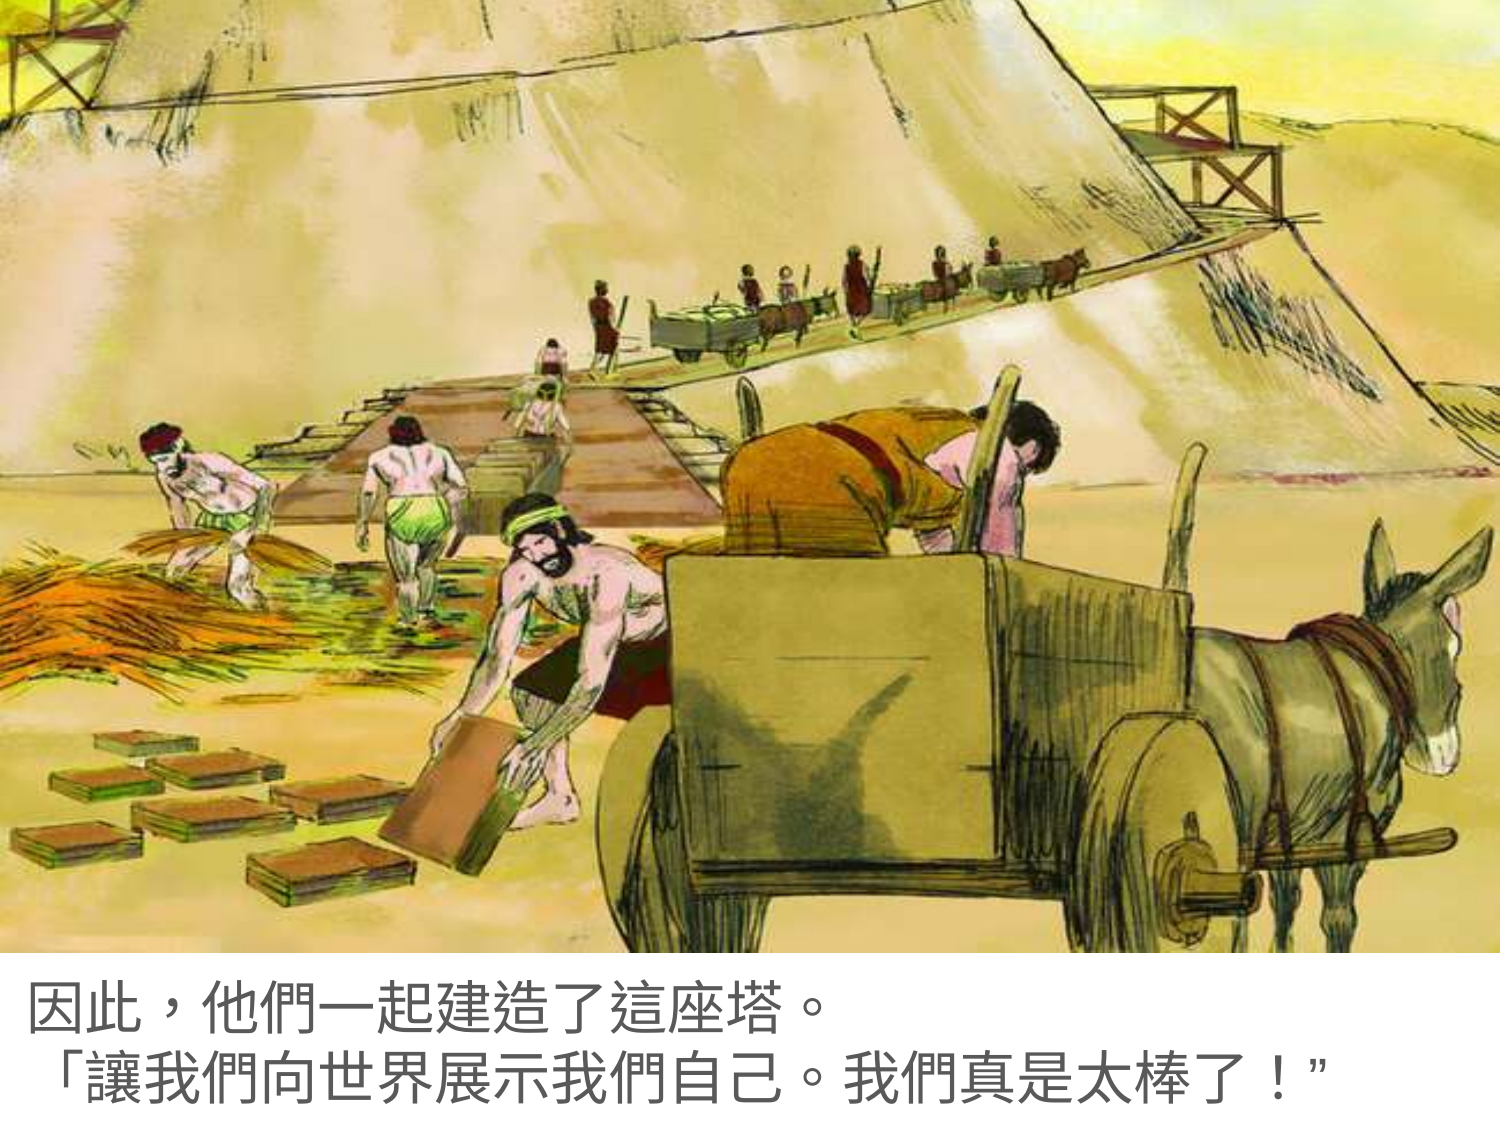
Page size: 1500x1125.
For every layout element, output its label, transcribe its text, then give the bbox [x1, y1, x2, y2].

picture [0, 0, 1500, 953]
text_box 因此，他們一起建造了這座塔。 「讓我們向世界展示我們自己。我們真是太棒了！” [11, 964, 1483, 1119]
